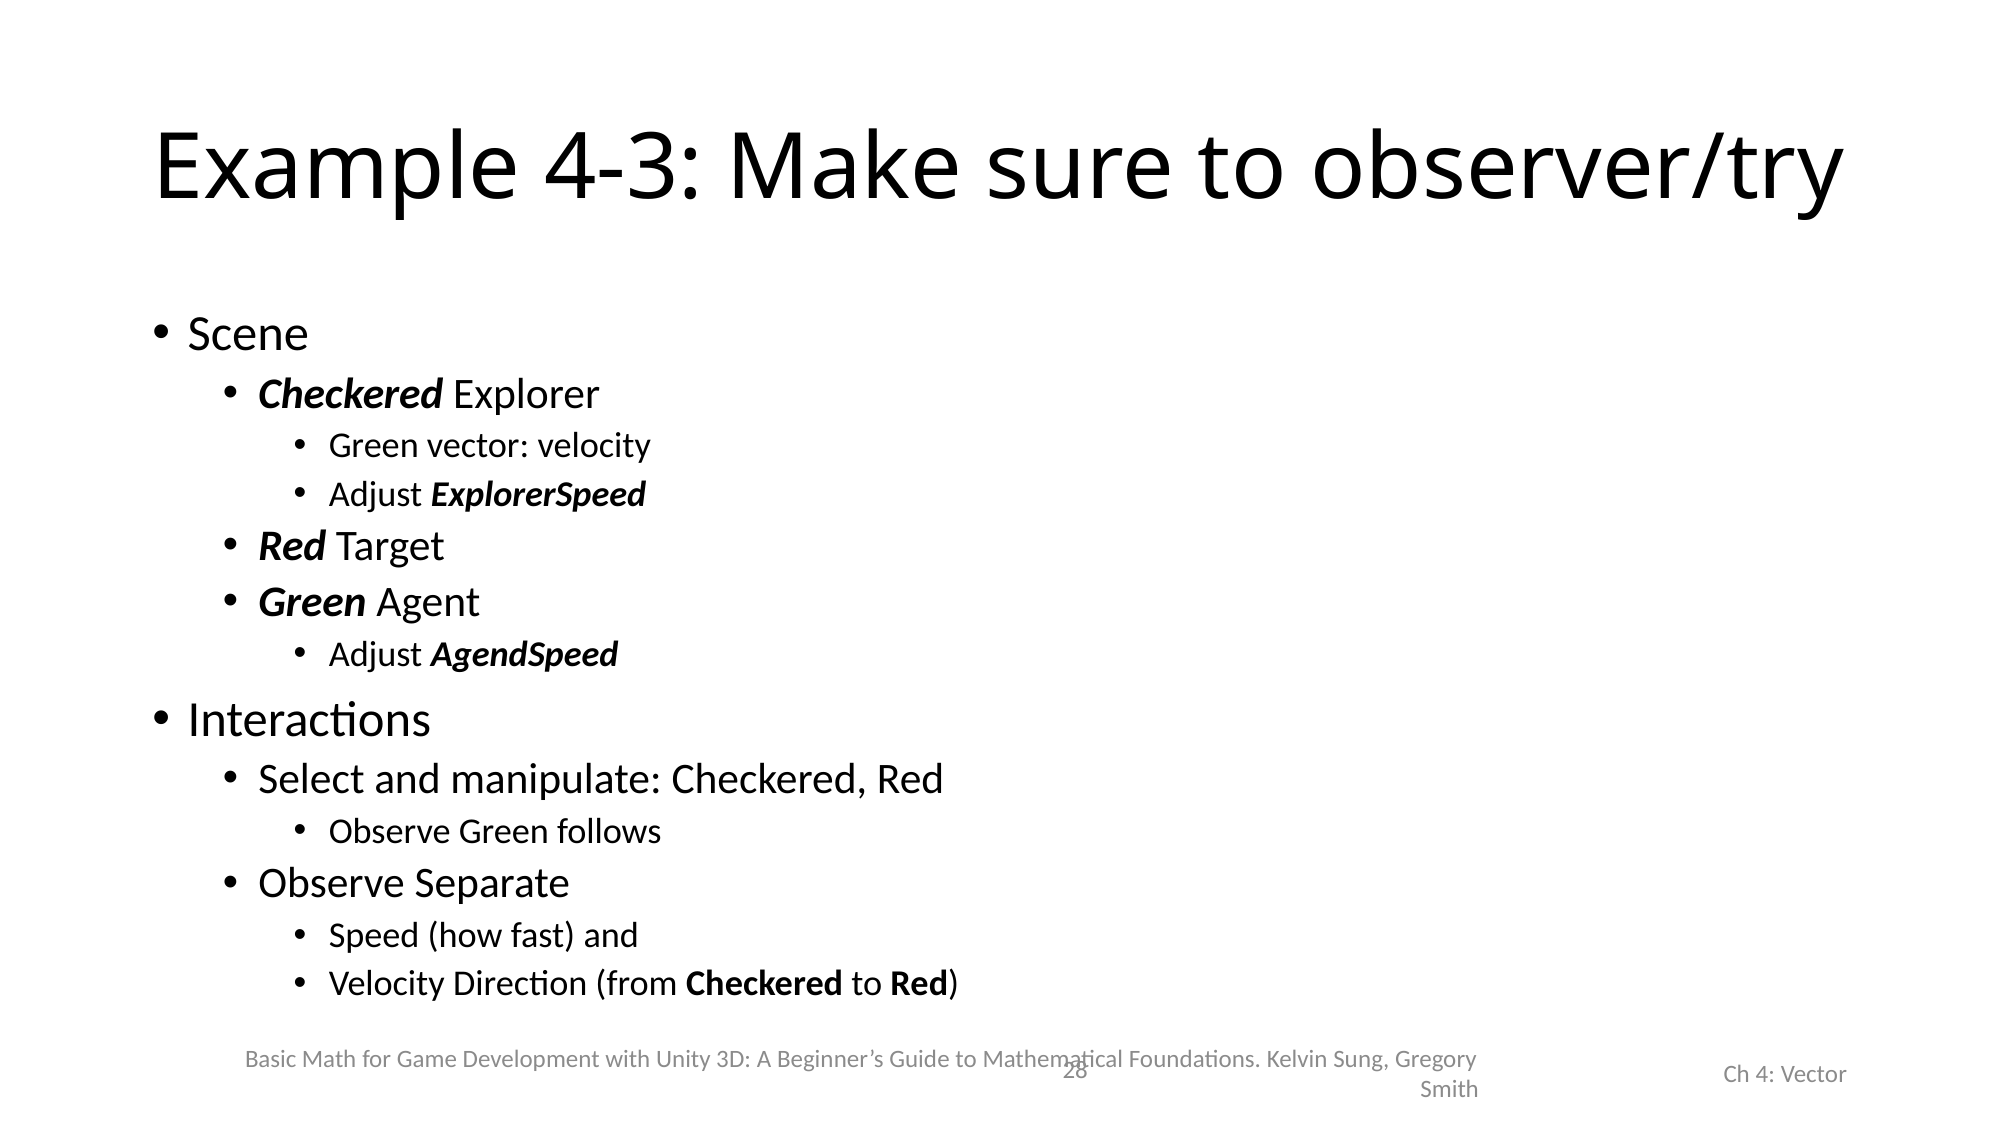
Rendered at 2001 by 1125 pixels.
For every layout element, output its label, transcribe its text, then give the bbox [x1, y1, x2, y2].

list Scene Checkered Explorer Green vector: velocity Adjust ExplorerSpeed Red Target Green Agent Adjust AgendSpeed Interactions Select and manipulate: Checkered, Red Observe Green follows Observe Separate Speed (how fast) and Velocity Direction (from Checkered to Red) [137, 299, 1863, 1014]
title Example 4-3: Make sure to observer/try [137, 59, 1863, 278]
